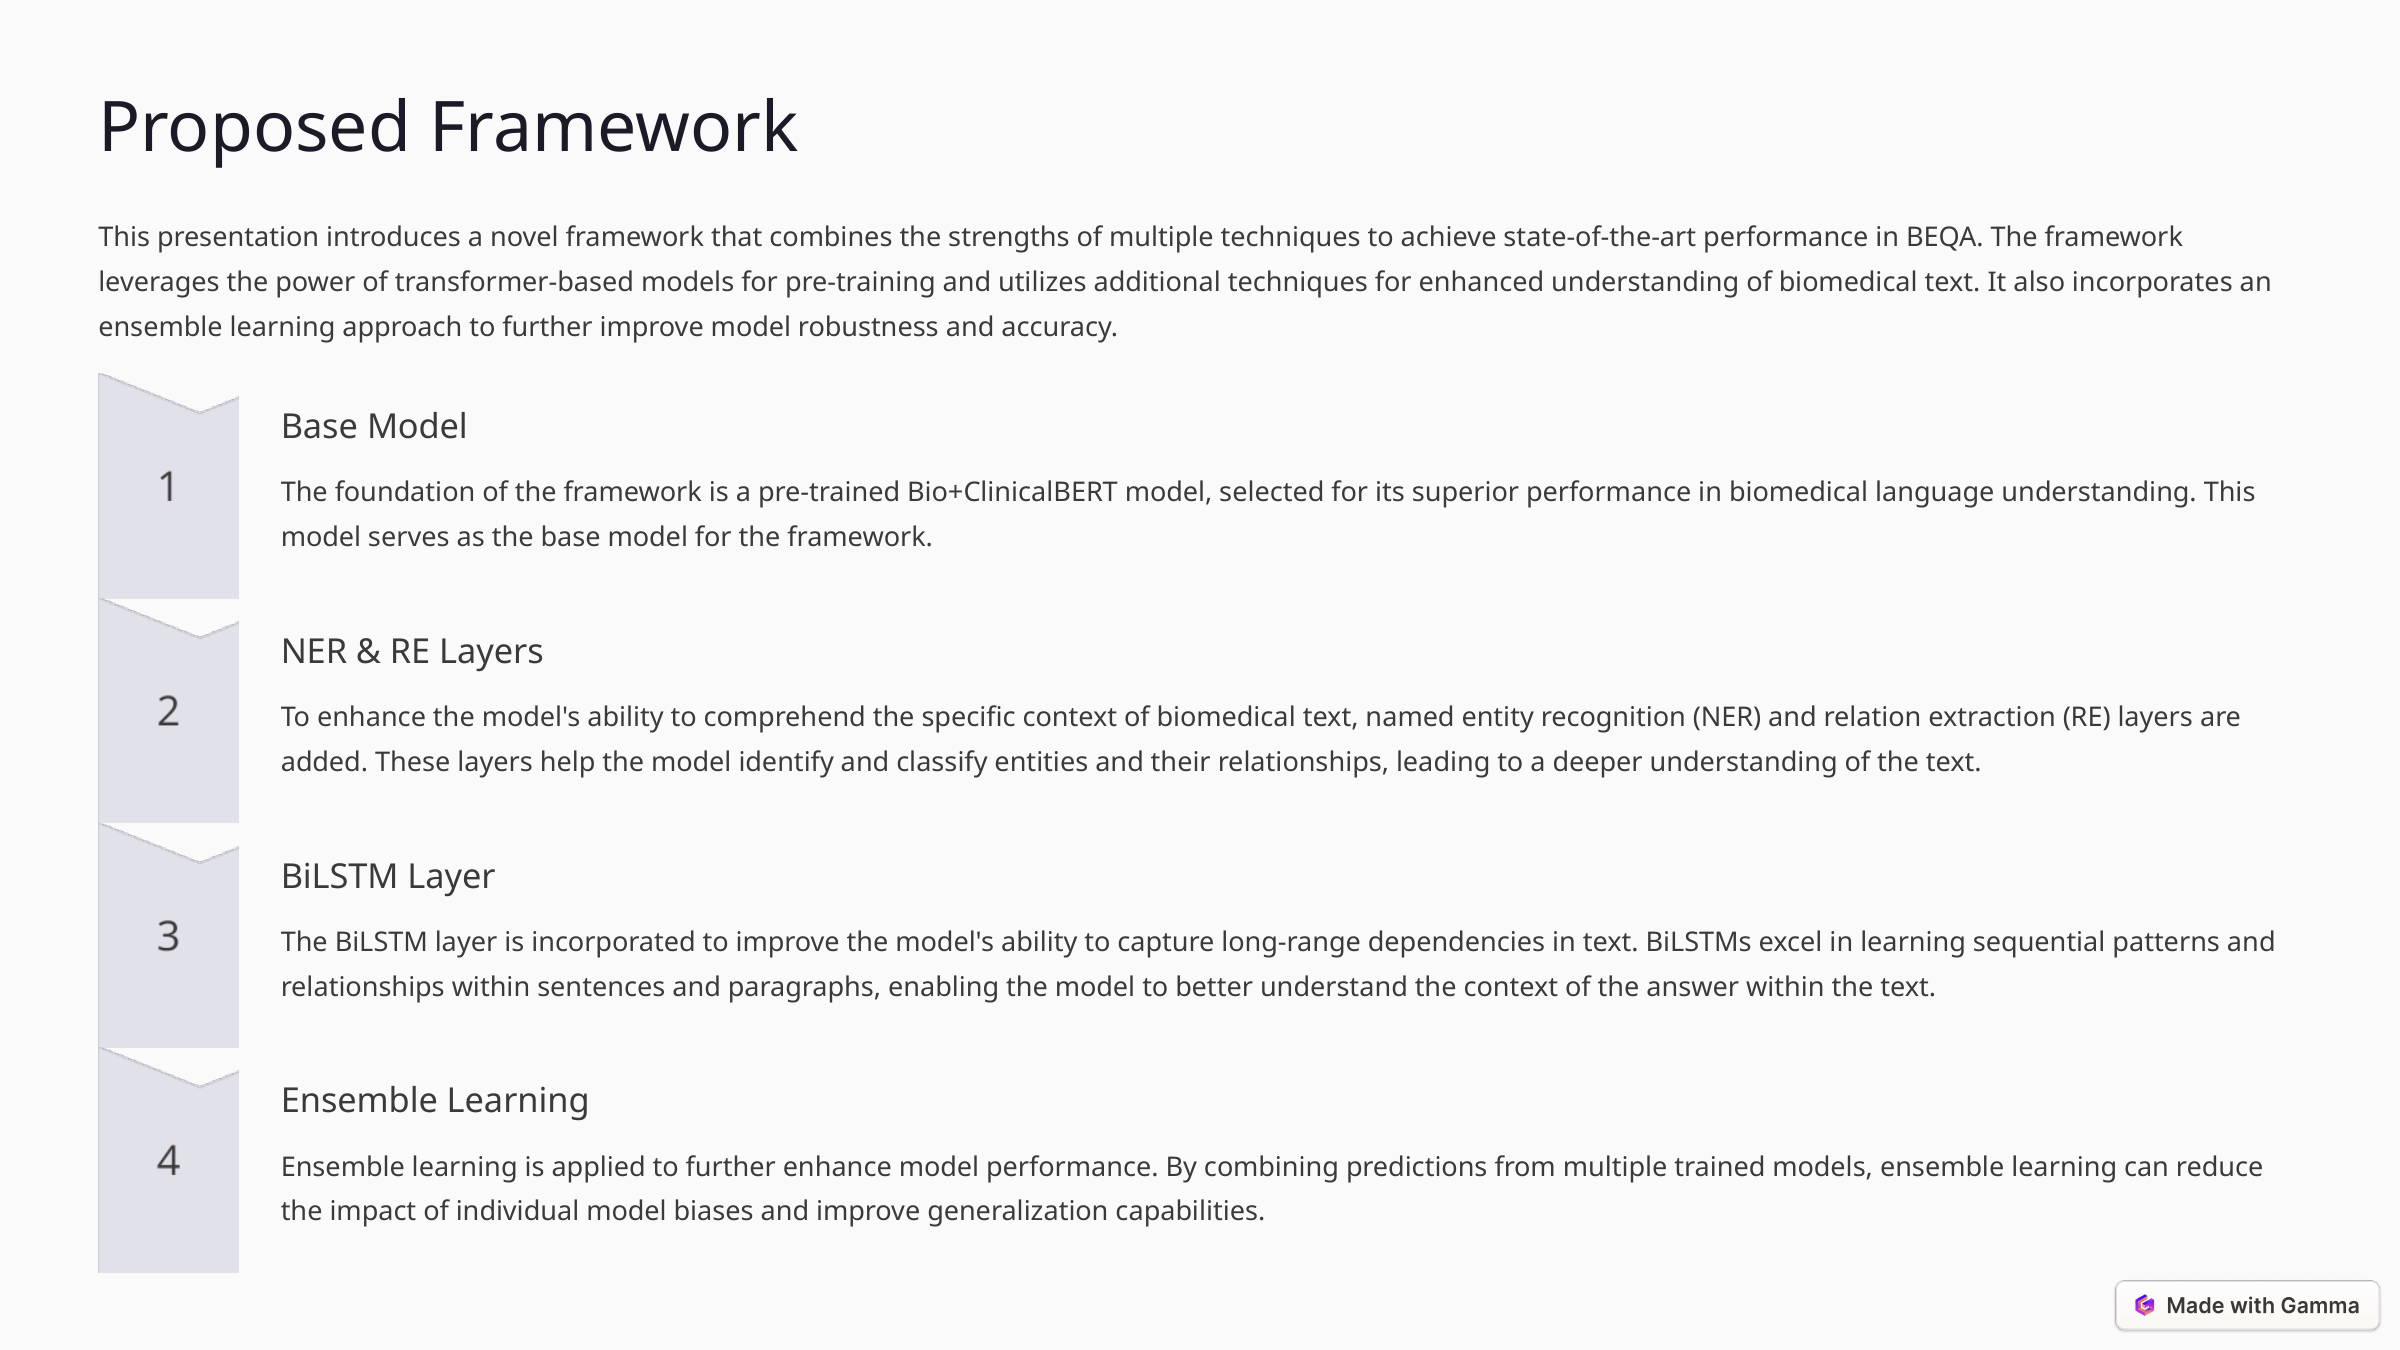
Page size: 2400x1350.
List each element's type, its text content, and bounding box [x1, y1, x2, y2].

picture [98, 373, 239, 1273]
text_box BiLSTM Layer [280, 851, 632, 896]
text_box The BiLSTM layer is incorporated to improve the model's ability to capture long-range dependencies in text. BiLSTMs excel in learning sequential patterns and relationships within sentences and paragraphs, enabling the model to better understand the context of the answer within the text. [280, 911, 2302, 1002]
text_box Ensemble Learning [280, 1075, 632, 1120]
text_box Proposed Framework [98, 77, 801, 166]
text_box The foundation of the framework is a pre-trained Bio+ClinicalBERT model, selected for its superior performance in biomedical language understanding. This model serves as the base model for the framework. [280, 462, 2302, 553]
text_box Ensemble learning is applied to further enhance model performance. By combining predictions from multiple trained models, ensemble learning can reduce the impact of individual model biases and improve generalization capabilities. [280, 1136, 2302, 1227]
picture [2106, 1271, 2389, 1339]
text_box NER & RE Layers [280, 626, 632, 671]
text_box This presentation introduces a novel framework that combines the strengths of multiple techniques to achieve state-of-the-art performance in BEQA. The framework leverages the power of transformer-based models for pre-training and utilizes additional techniques for enhanced understanding of biomedical text. It also incorporates an ensemble learning approach to further improve model robustness and accuracy. [98, 207, 2302, 342]
text_box To enhance the model's ability to comprehend the specific context of biomedical text, named entity recognition (NER) and relation extraction (RE) layers are added. These layers help the model identify and classify entities and their relationships, leading to a deeper understanding of the text. [280, 687, 2302, 777]
text_box Base Model [280, 401, 632, 446]
